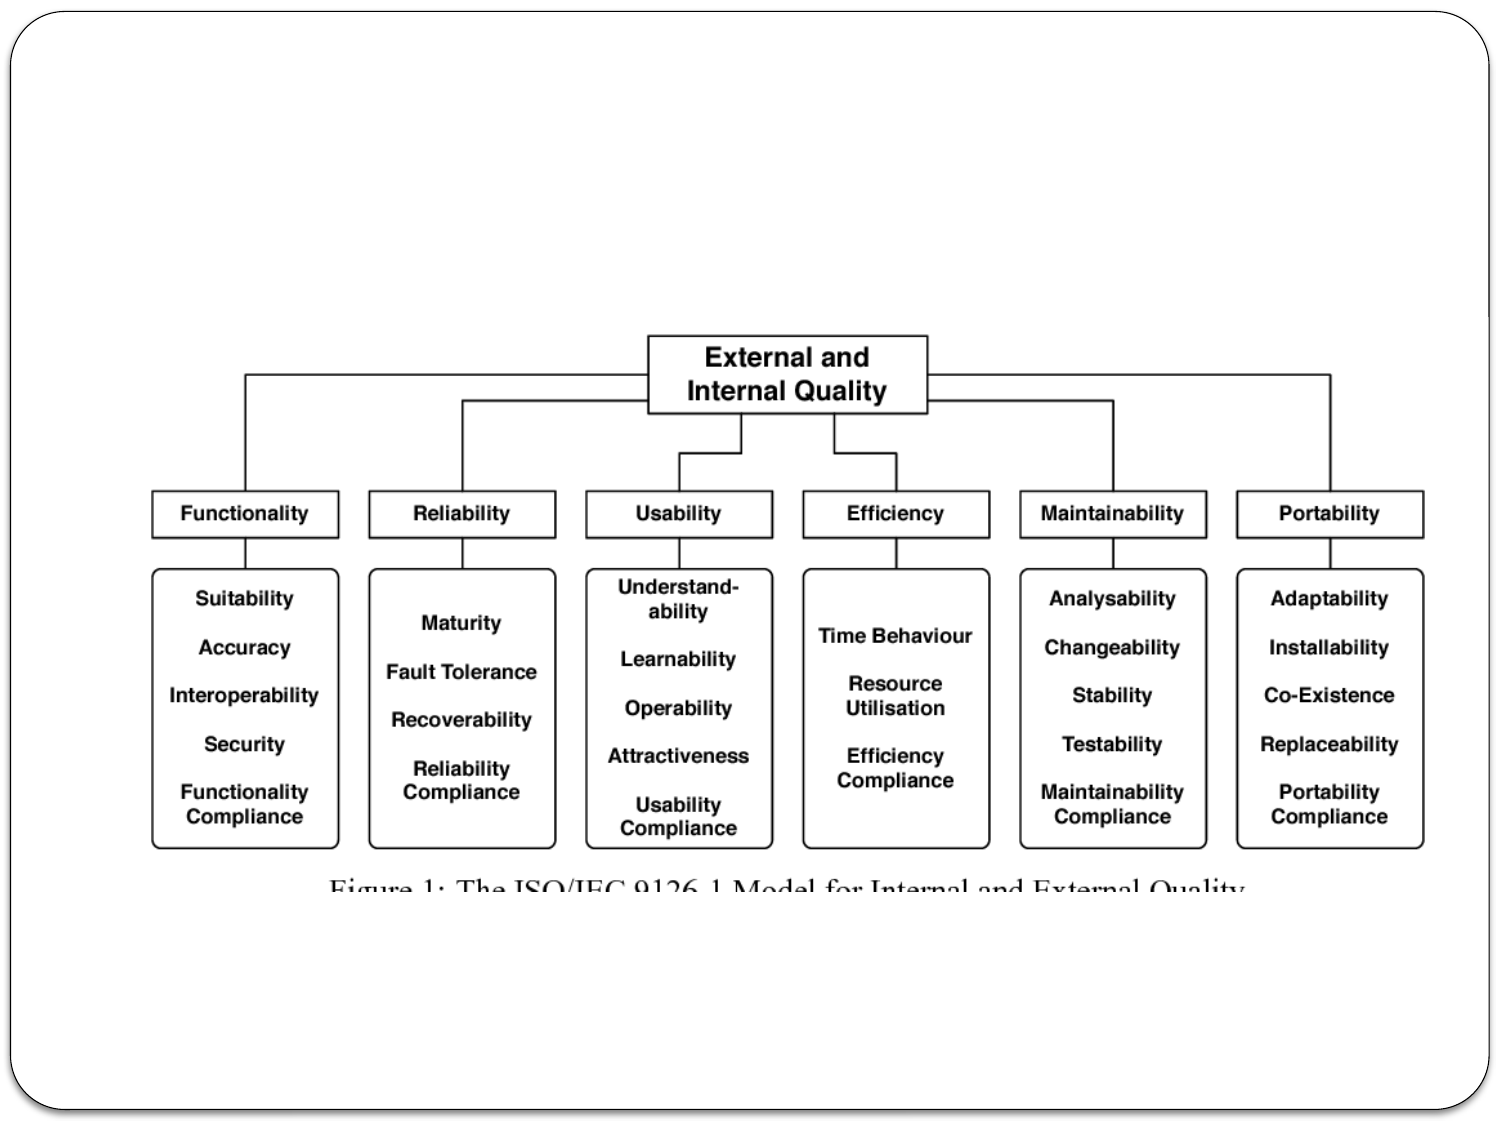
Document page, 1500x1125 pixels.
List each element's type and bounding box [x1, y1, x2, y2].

list [149, 332, 1426, 893]
